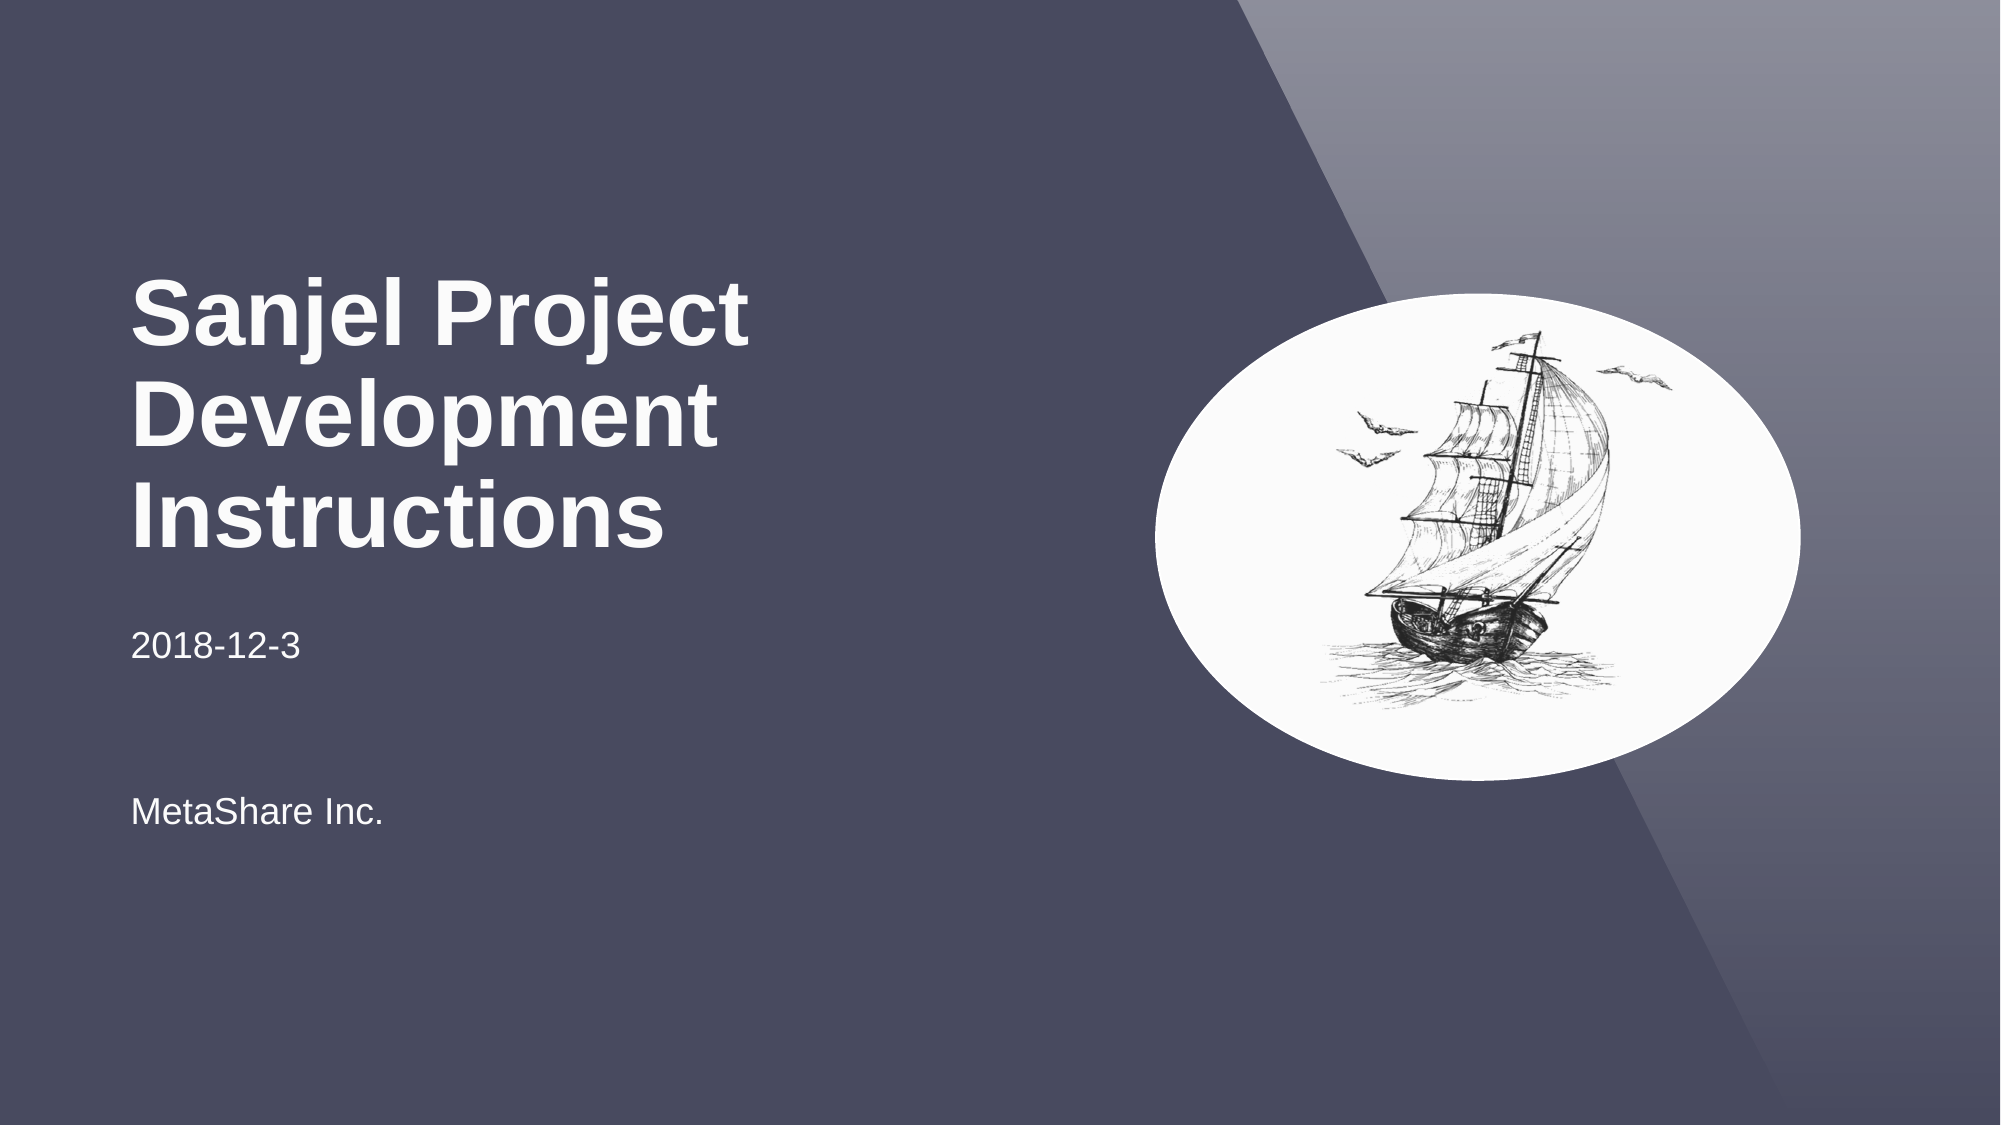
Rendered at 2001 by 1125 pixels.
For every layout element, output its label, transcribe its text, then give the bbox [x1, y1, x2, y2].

subtitle 2018-12-3 MetaShare Inc. [115, 590, 1063, 863]
picture [1320, 322, 1691, 726]
title Sanjel Project Development Instructions [115, 184, 1063, 576]
